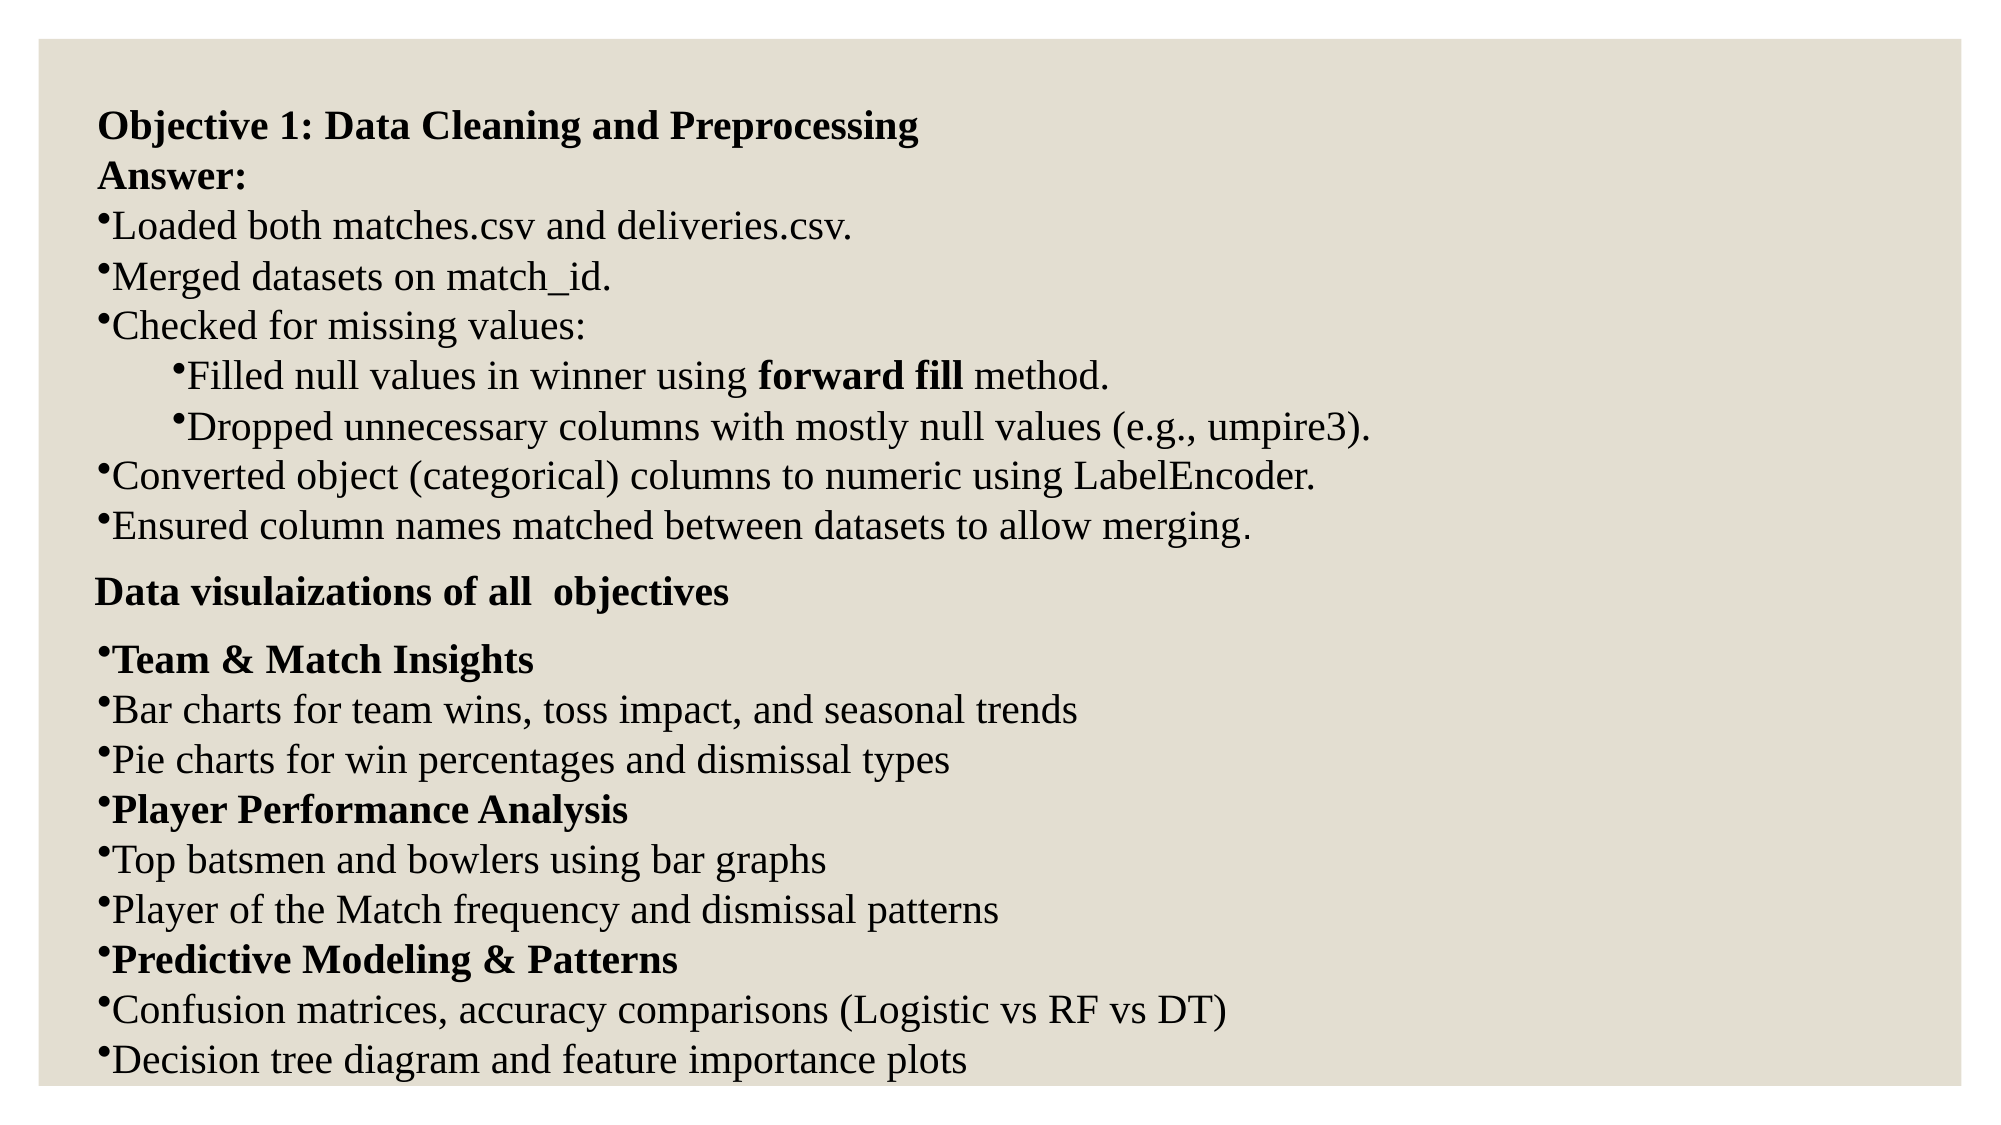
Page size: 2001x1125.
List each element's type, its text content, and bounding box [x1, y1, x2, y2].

text_box Team & Match Insights Bar charts for team wins, toss impact, and seasonal trends Pie charts for win percentages and dismissal types Player Performance Analysis Top batsmen and bowlers using bar graphs Player of the Match frequency and dismissal patterns Predictive Modeling & Patterns Confusion matrices, accuracy comparisons (Logistic vs RF vs DT) Decision tree diagram and feature importance plots [82, 623, 1244, 1125]
text_box Objective 1: Data Cleaning and Preprocessing Answer: Loaded both matches.csv and deliveries.csv. Merged datasets on match_id. Checked for missing values: Filled null values in winner using forward fill method. Dropped unnecessary columns with mostly null values (e.g., umpire3). Converted object (categorical) columns to numeric using LabelEncoder. Ensured column names matched between datasets to allow merging. [82, 90, 1388, 601]
text_box Data visulaizations of all objectives [79, 555, 1310, 621]
